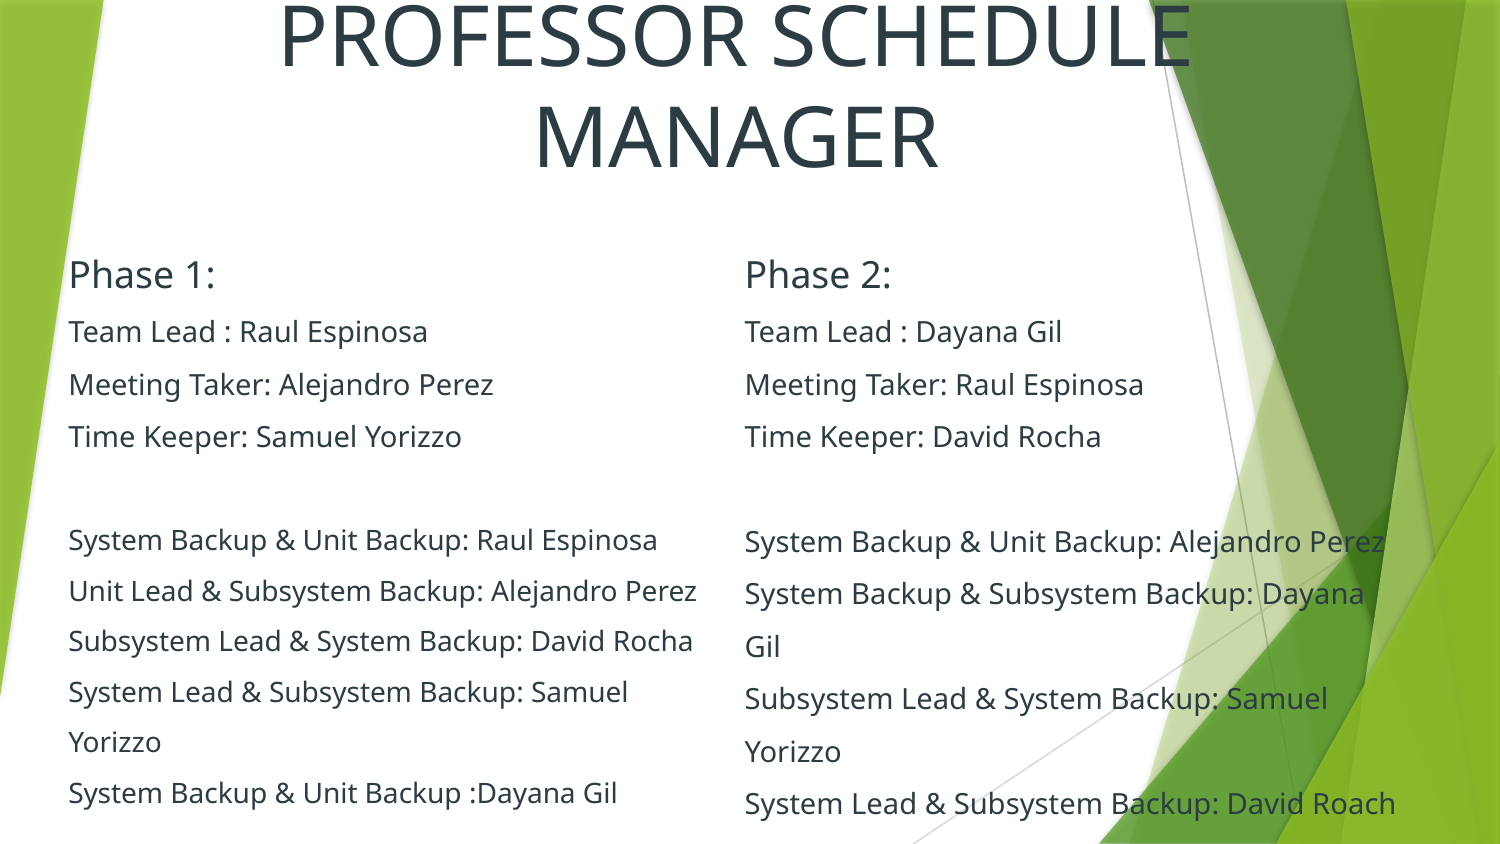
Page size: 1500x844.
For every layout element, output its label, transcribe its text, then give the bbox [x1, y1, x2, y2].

subtitle Phase 1: Team Lead : Raul Espinosa Meeting Taker: Alejandro Perez Time Keeper: Samuel Yorizzo System Backup & Unit Backup: Raul Espinosa Unit Lead & Subsystem Backup: Alejandro Perez Subsystem Lead & System Backup: David Rocha System Lead & Subsystem Backup: Samuel Yorizzo System Backup & Unit Backup :Dayana Gil [53, 213, 730, 806]
text_box Phase 2: Team Lead : Dayana Gil Meeting Taker: Raul Espinosa Time Keeper: David Rocha System Backup & Unit Backup: Alejandro Perez System Backup & Subsystem Backup: Dayana Gil Subsystem Lead & System Backup: Samuel Yorizzo System Lead & Subsystem Backup: David Roach Unit Lead & Subsystem Backup : Raul Espinosa [729, 213, 1423, 782]
title PROFESSOR SCHEDULE MANAGER [70, 27, 1403, 200]
